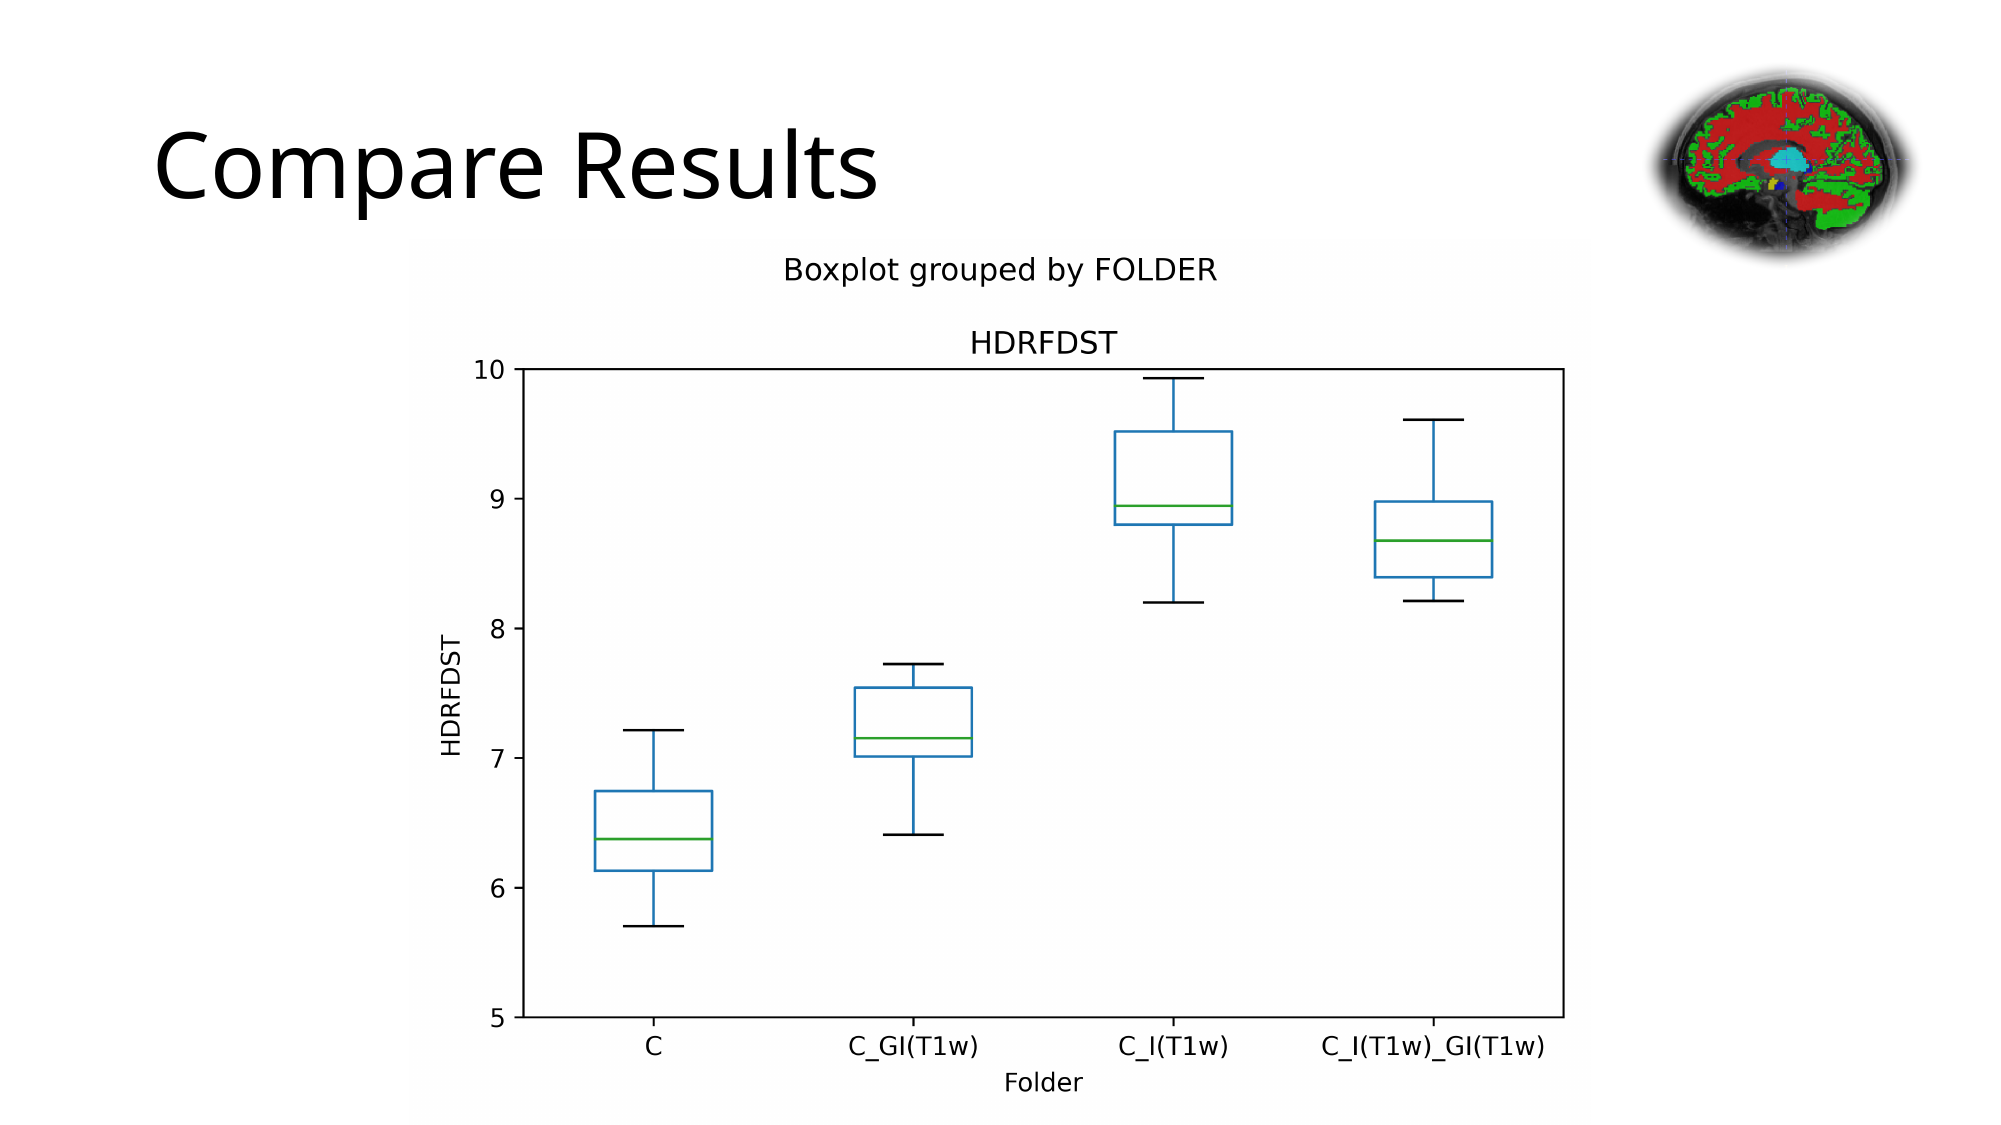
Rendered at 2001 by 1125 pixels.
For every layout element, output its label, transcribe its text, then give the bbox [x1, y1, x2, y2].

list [409, 239, 1591, 1125]
title Compare Results [137, 59, 1863, 278]
picture [1637, 59, 1927, 273]
